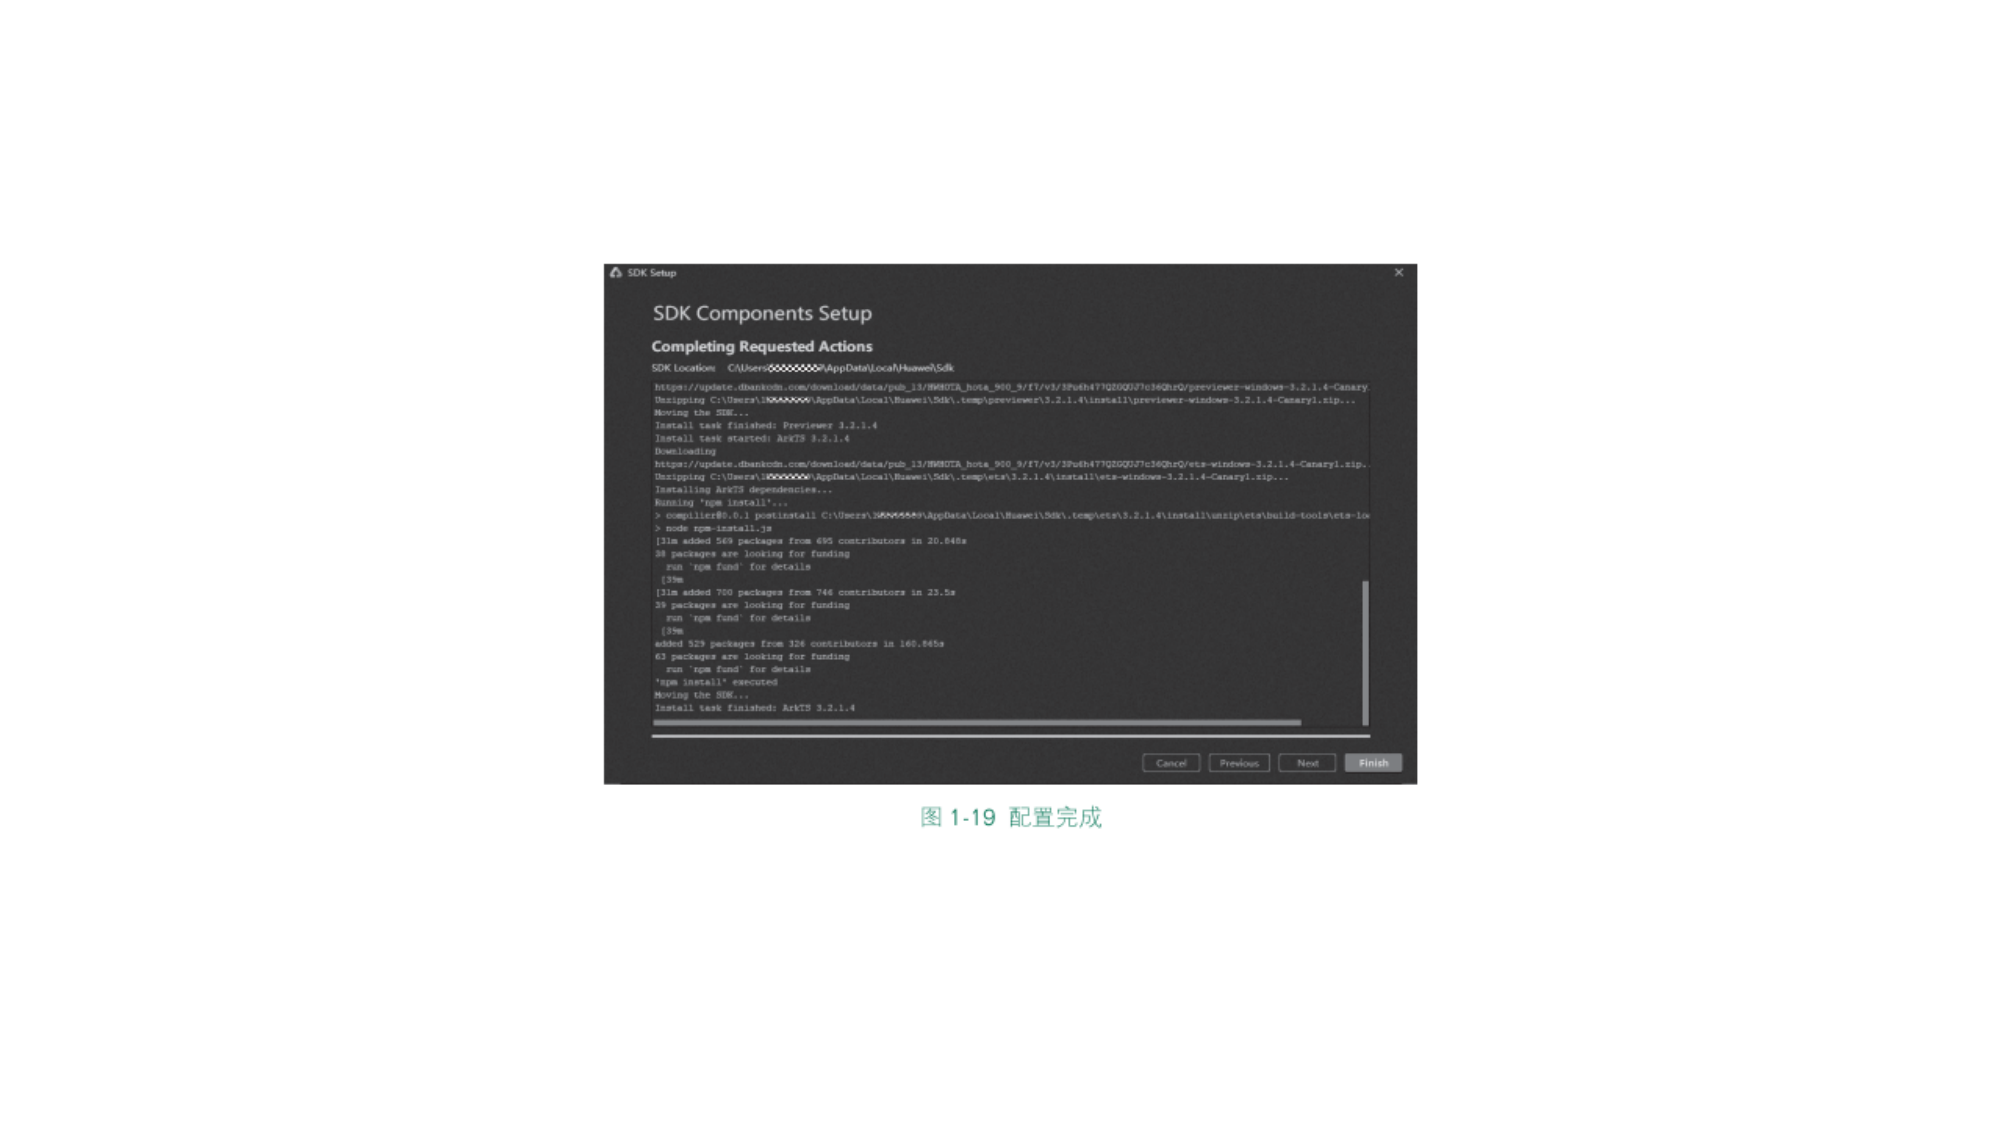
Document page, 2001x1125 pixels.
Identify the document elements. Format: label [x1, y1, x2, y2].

list [572, 247, 1452, 850]
